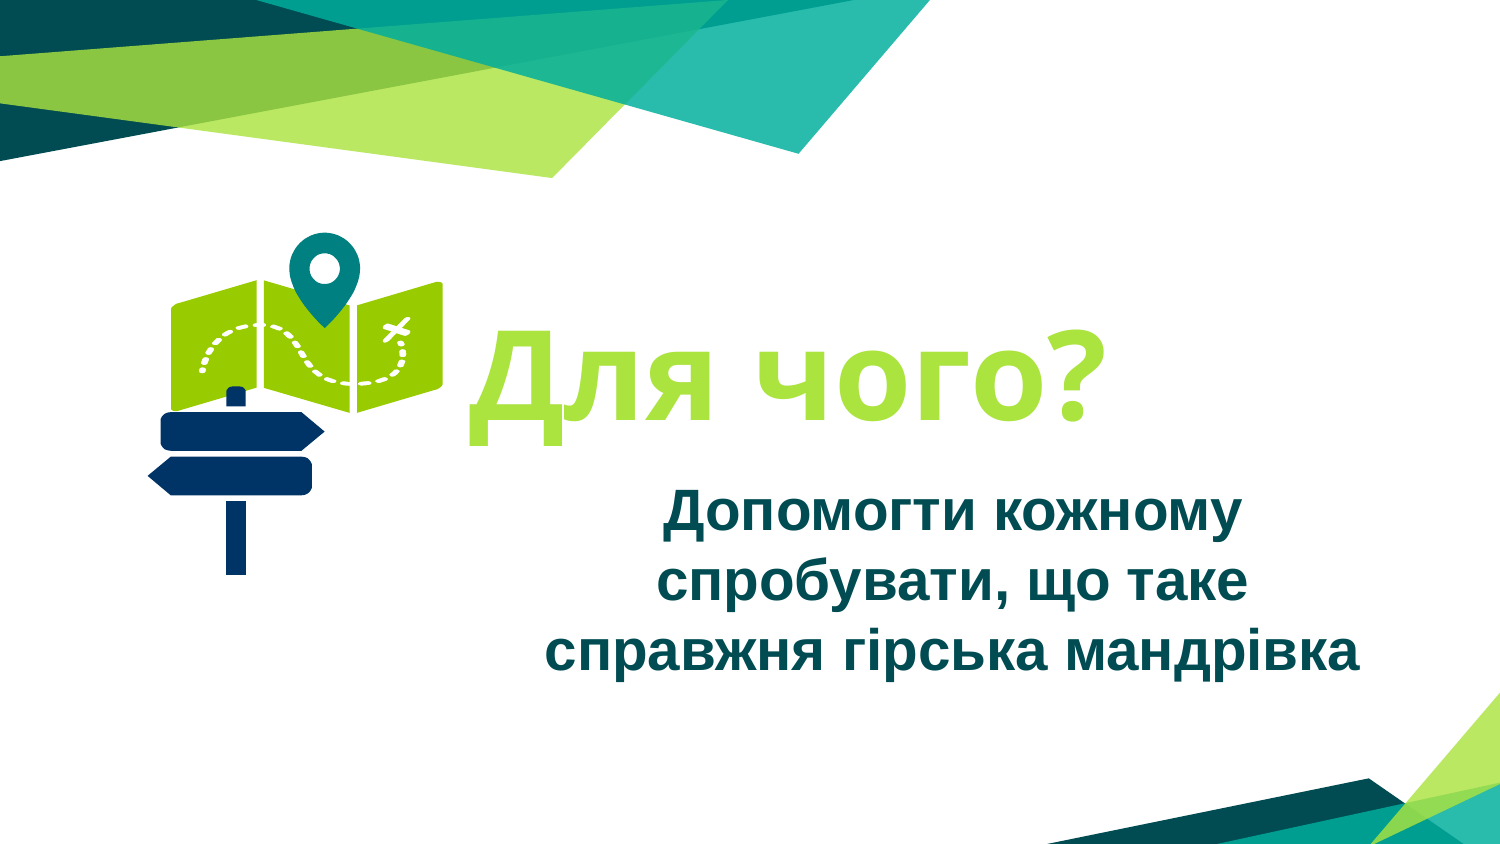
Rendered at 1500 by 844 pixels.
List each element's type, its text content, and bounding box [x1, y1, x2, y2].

title Для чого? [454, 279, 1334, 471]
text_box [289, 232, 361, 278]
subtitle Допомогти кожному спробувати, що таке справжня гірська мандрівка [513, 456, 1393, 818]
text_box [170, 279, 443, 414]
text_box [147, 386, 325, 576]
